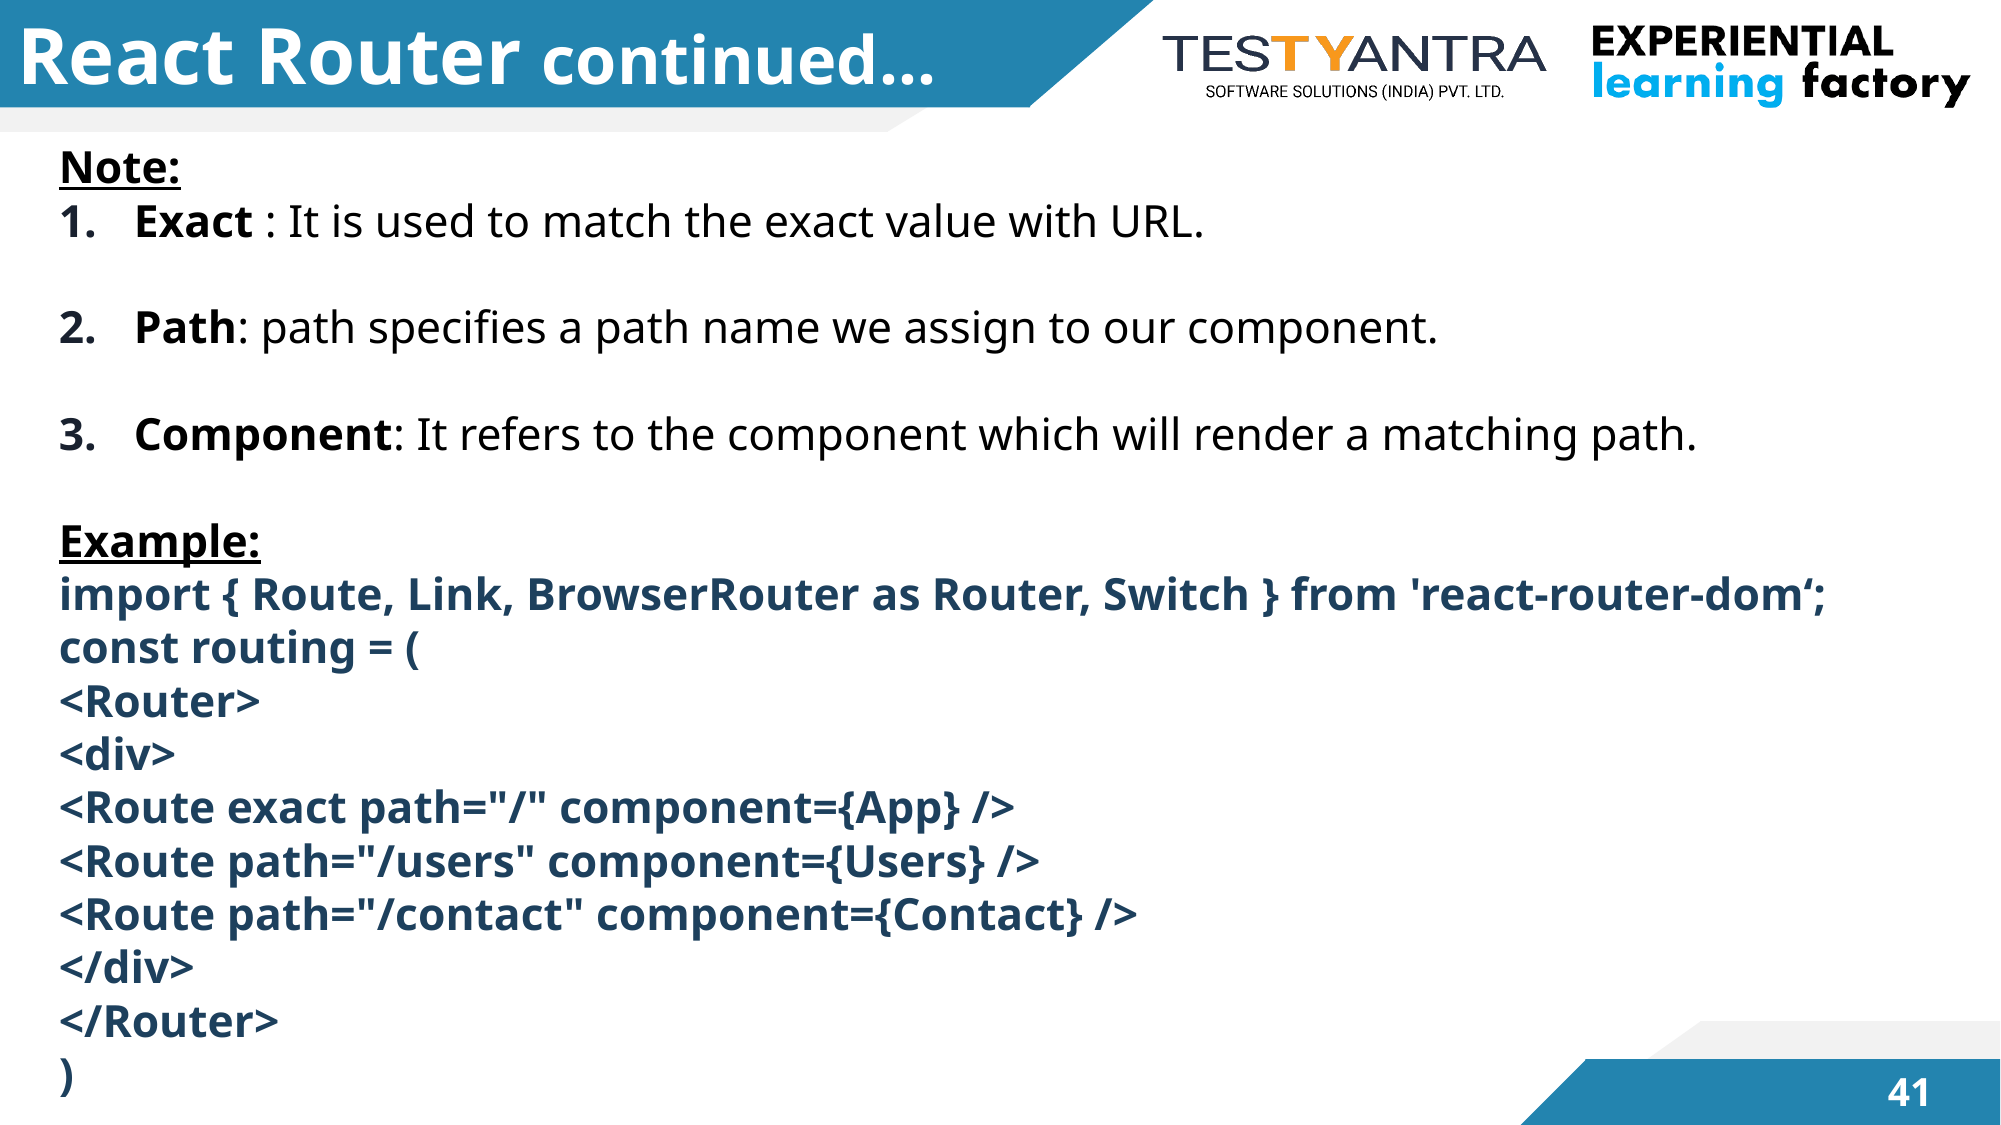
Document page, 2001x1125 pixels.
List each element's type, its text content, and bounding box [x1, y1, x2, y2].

picture [1156, 14, 1554, 115]
list Note: Exact : It is used to match the exact value with URL. Path: path specifies a path name we assign to our component. Component: It refers to the component which will render a matching path. Example: import { Route, Link, BrowserRouter as Router, Switch } from 'react-router-dom‘; const routing = ( <Router> <div> <Route exact path="/" component={App} /> <Route path="/users" component={Users} /> <Route path="/contact" component={Contact} /> </div> </Router> ) [27, 131, 1936, 1114]
slide_number 40 [1844, 1059, 1977, 1125]
picture [1586, 16, 1977, 113]
title React Router continued… [0, 6, 1105, 101]
